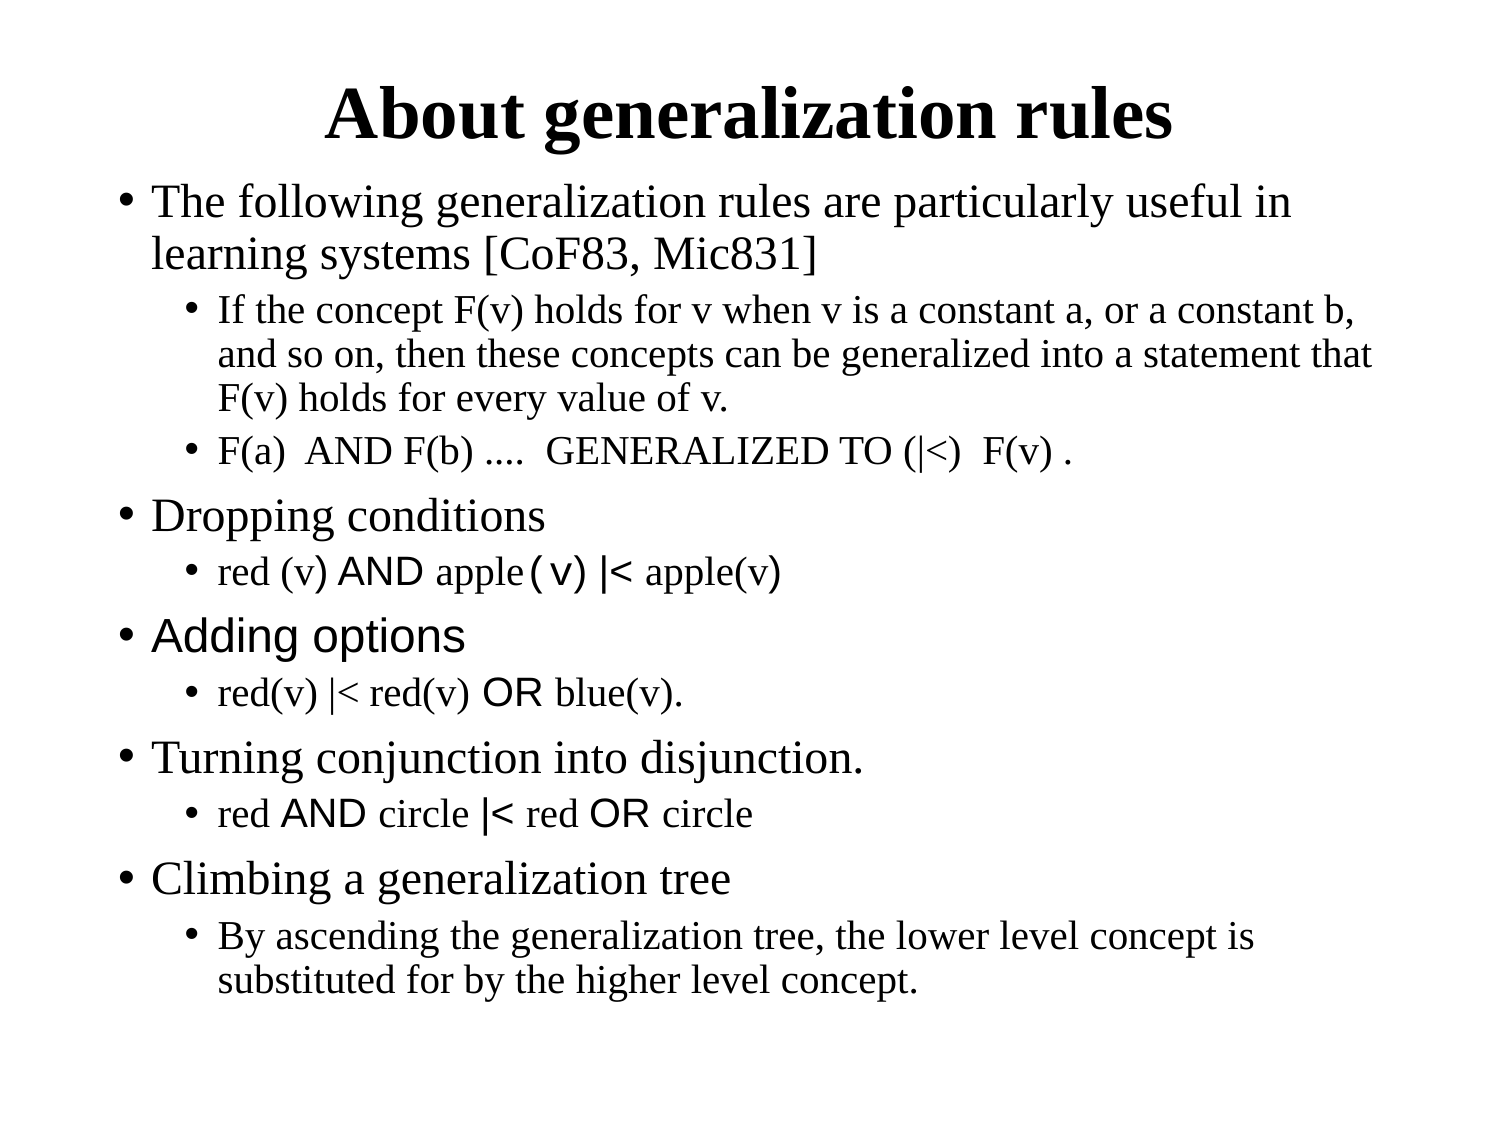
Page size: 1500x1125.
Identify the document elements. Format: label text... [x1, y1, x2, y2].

list The following generalization rules are particularly useful in learning systems [CoF83, Mic831] If the concept F(v) holds for v when v is a constant a, or a constant b, and so on, then these concepts can be generalized into a statement that F(v) holds for every value of v. F(a) AND F(b) .... GENERALIZED TO (|<) F(v) . Dropping conditions red (v) AND apple(v) |< apple(v) Adding options red(v) |< red(v) OR blue(v). Turning conjunction into disjunction. red AND circle |< red OR circle Climbing a generalization tree By ascending the generalization tree, the lower level concept is substituted for by the higher level concept. [103, 168, 1397, 1014]
title About generalization rules [103, 59, 1397, 168]
